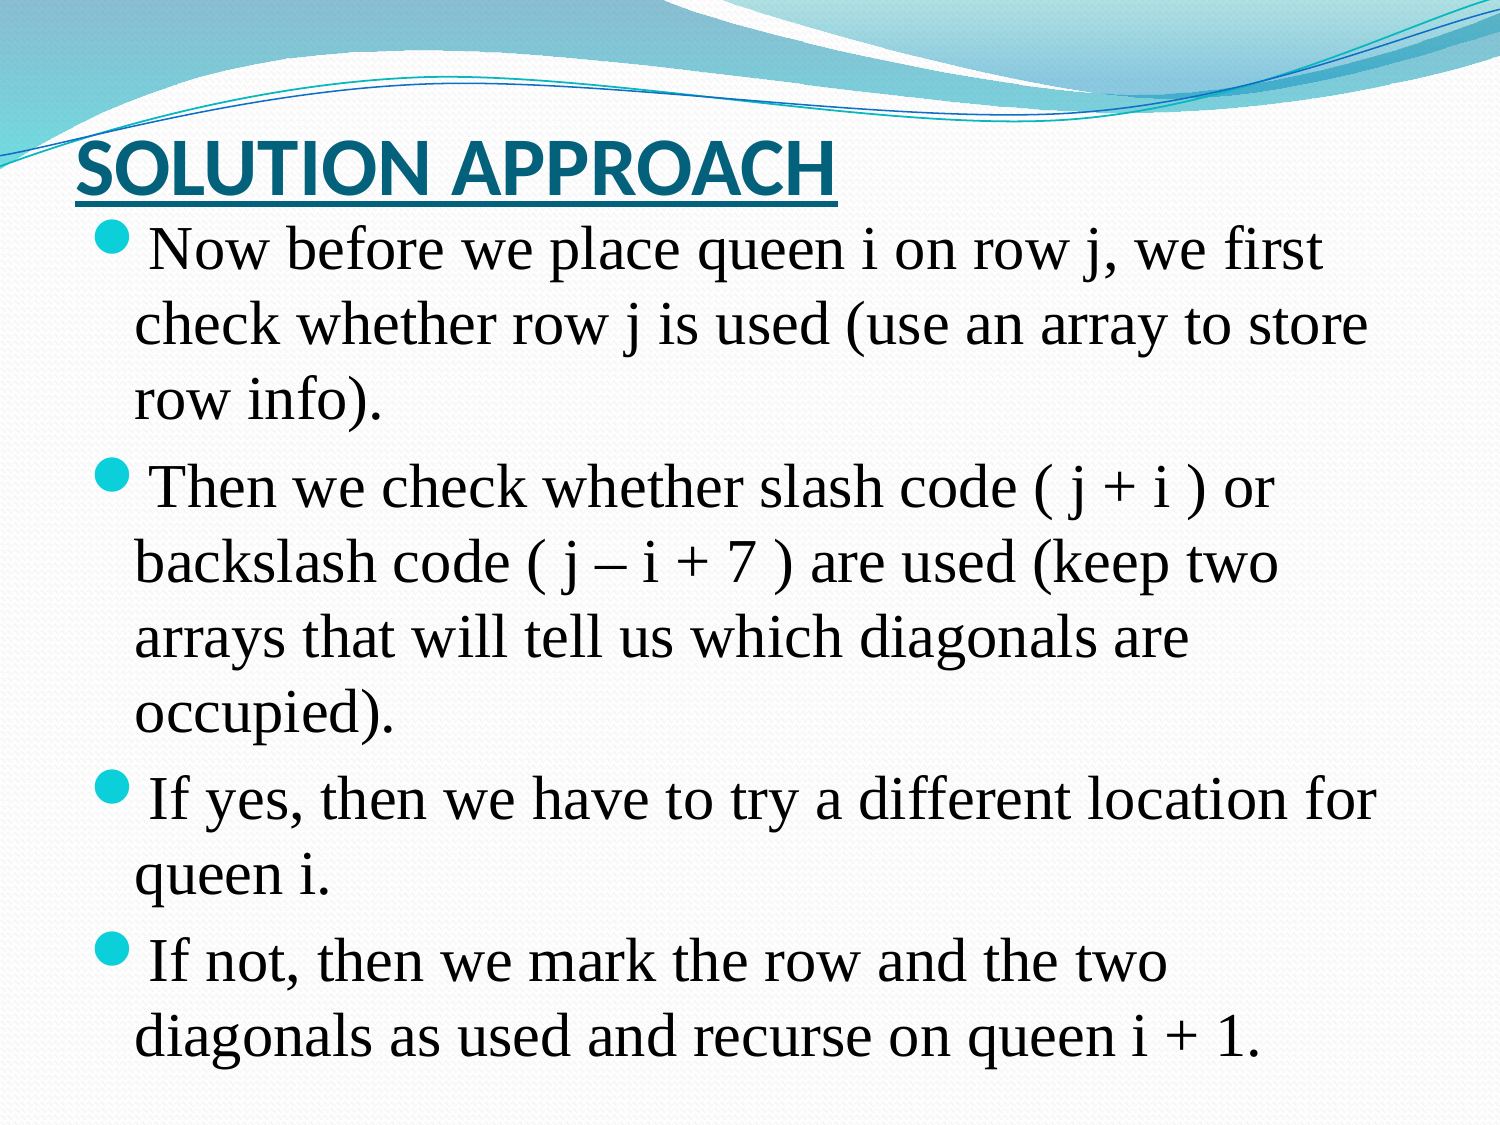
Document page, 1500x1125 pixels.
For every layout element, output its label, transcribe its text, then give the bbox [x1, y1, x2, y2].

title SOLUTION APPROACH [75, 45, 1425, 200]
list Now before we place queen i on row j, we first check whether row j is used (use an array to store row info). Then we check whether slash code ( j + i ) or backslash code ( j – i + 7 ) are used (keep two arrays that will tell us which diagonals are occupied). If yes, then we have to try a different location for queen i. If not, then we mark the row and the two diagonals as used and recurse on queen i + 1. [75, 200, 1425, 1088]
